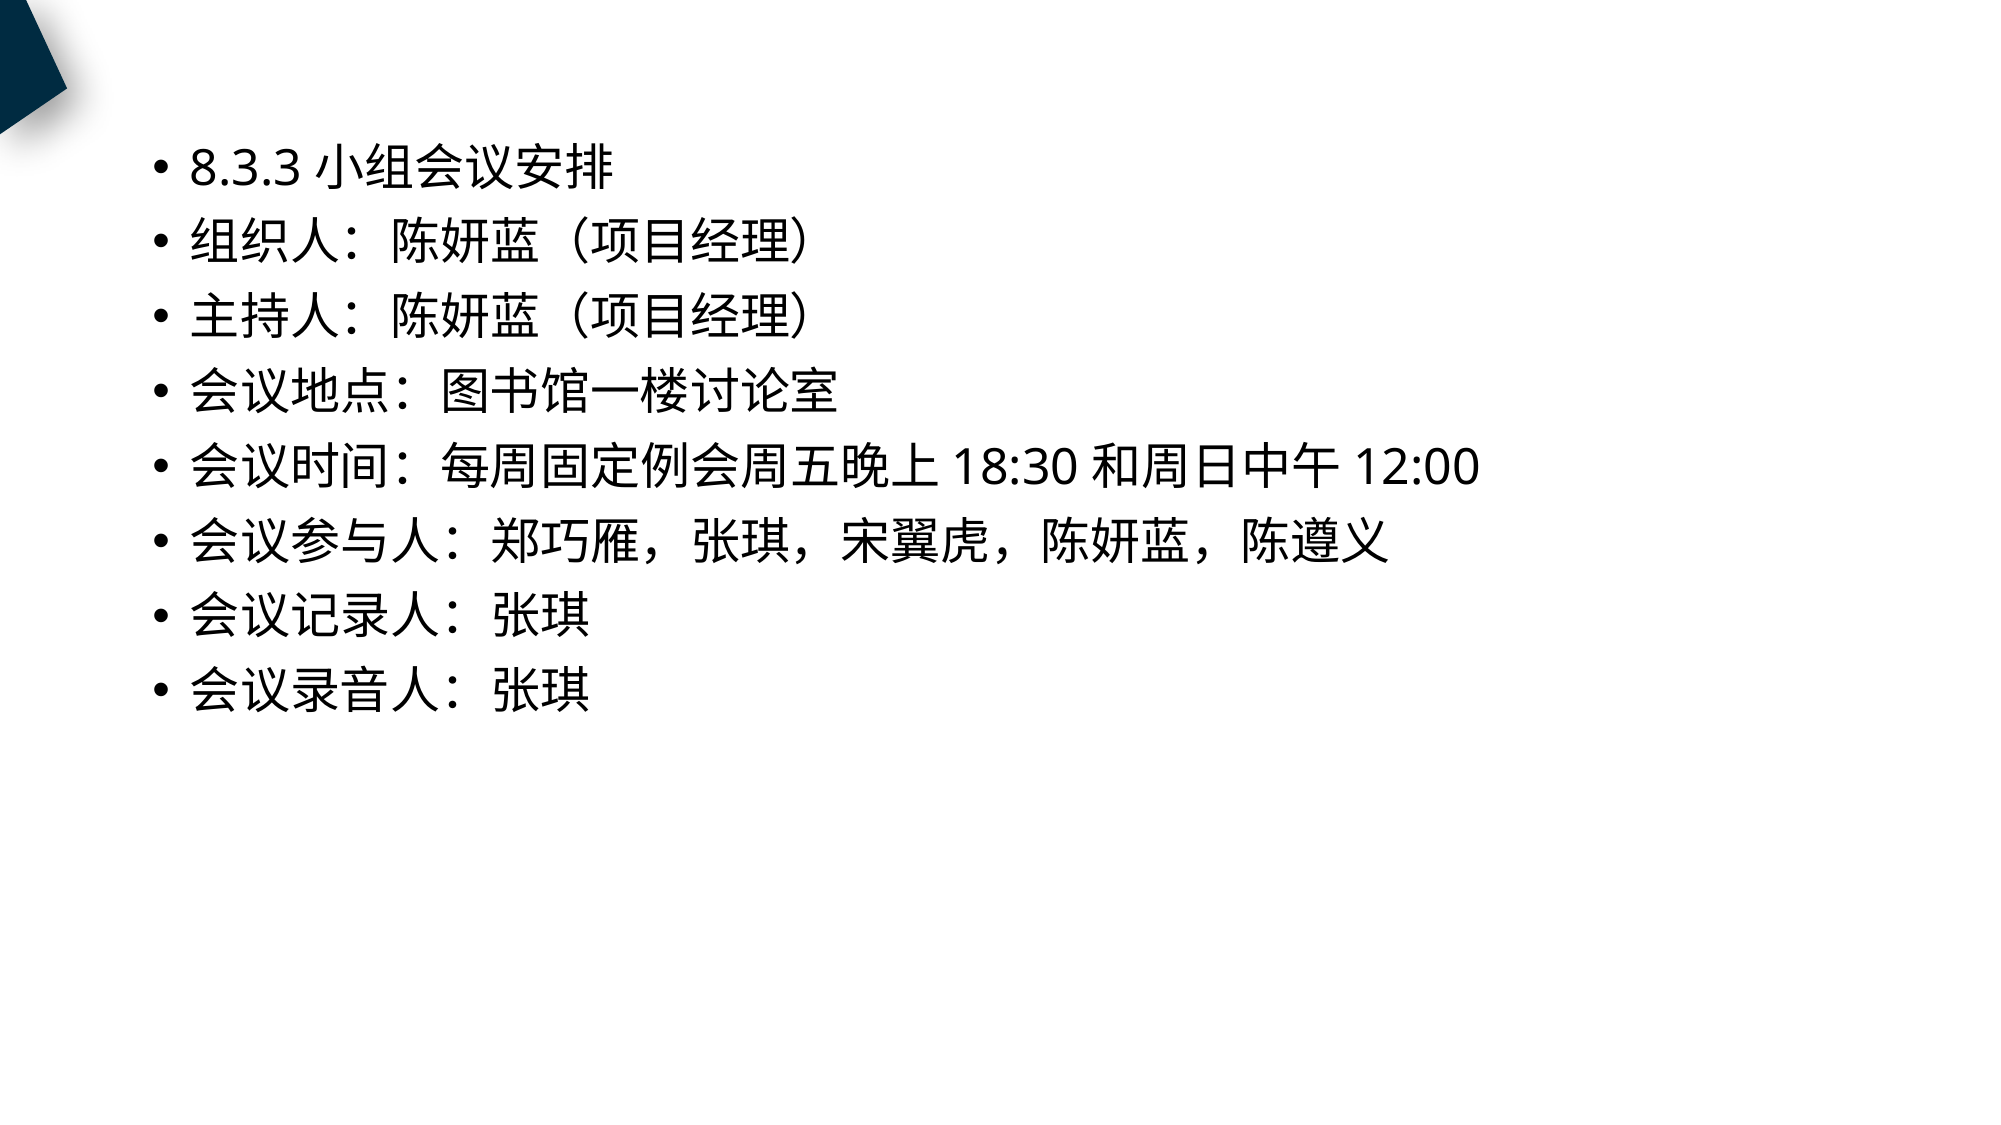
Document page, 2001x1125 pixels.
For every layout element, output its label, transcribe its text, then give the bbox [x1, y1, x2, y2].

text_box [0, 0, 68, 135]
list 8.3.3小组会议安排 组织人：陈妍蓝（项目经理） 主持人：陈妍蓝（项目经理） 会议地点：图书馆一楼讨论室 会议时间：每周固定例会周五晚上18:30和周日中午12:00 会议参与人：郑巧雁，张琪，宋翼虎，陈妍蓝，陈遵义 会议记录人：张琪 会议录音人：张琪 [137, 134, 1863, 1014]
